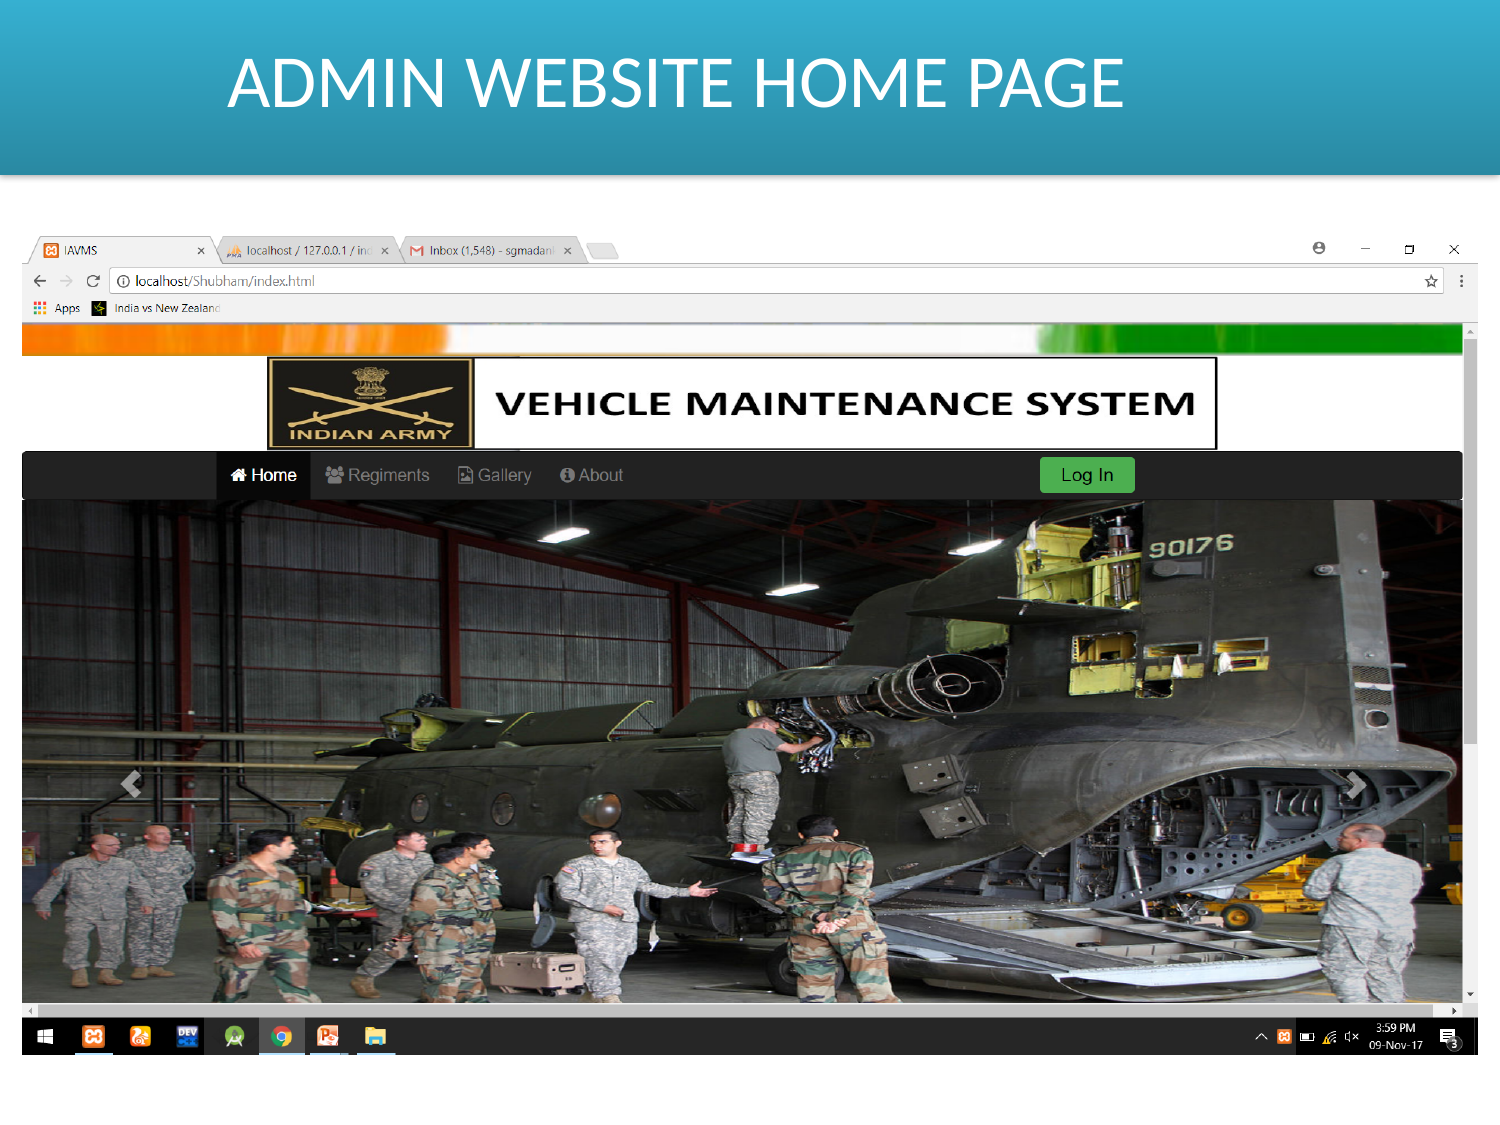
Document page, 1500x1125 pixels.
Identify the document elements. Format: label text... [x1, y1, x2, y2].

picture [22, 236, 1478, 1056]
text_box ADMIN WEBSITE HOME PAGE [212, 24, 1213, 130]
text_box [0, 0, 1500, 175]
